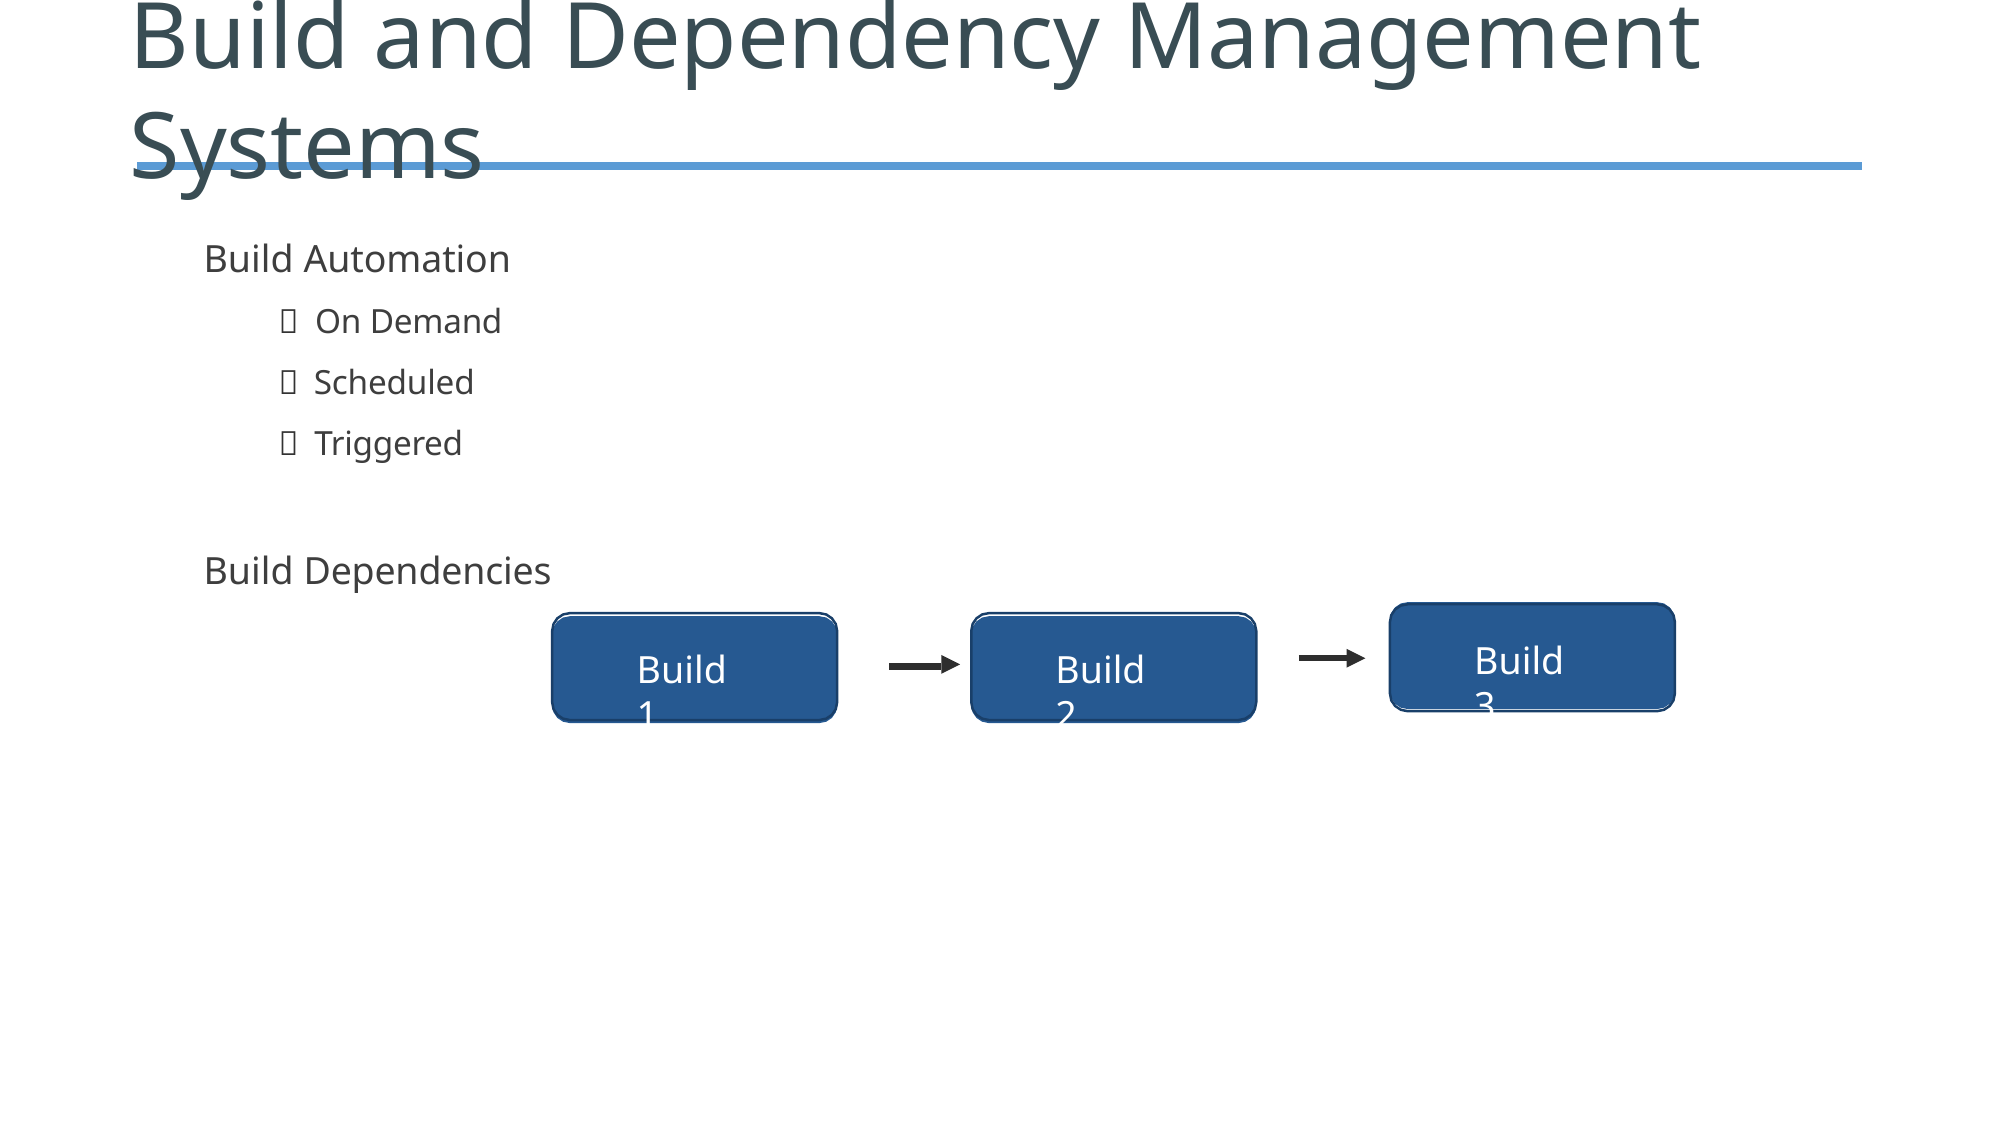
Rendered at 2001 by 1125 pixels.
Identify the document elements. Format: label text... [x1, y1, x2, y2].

text_box Build 1 [634, 646, 756, 737]
text_box [552, 707, 634, 724]
text_box [941, 654, 961, 674]
text_box Build Automation  On Demand  Scheduled  Triggered Build Dependencies [201, 234, 570, 592]
title Build and Dependency Management Systems [127, 0, 1793, 197]
text_box [1175, 709, 1256, 724]
text_box [552, 613, 838, 721]
text_box Build 3 [1472, 637, 1593, 727]
text_box Build 2 [1053, 646, 1175, 737]
text_box [971, 613, 1257, 721]
text_box [1346, 648, 1366, 668]
text_box [972, 710, 1053, 724]
text_box [756, 708, 837, 724]
text_box [1389, 604, 1675, 712]
